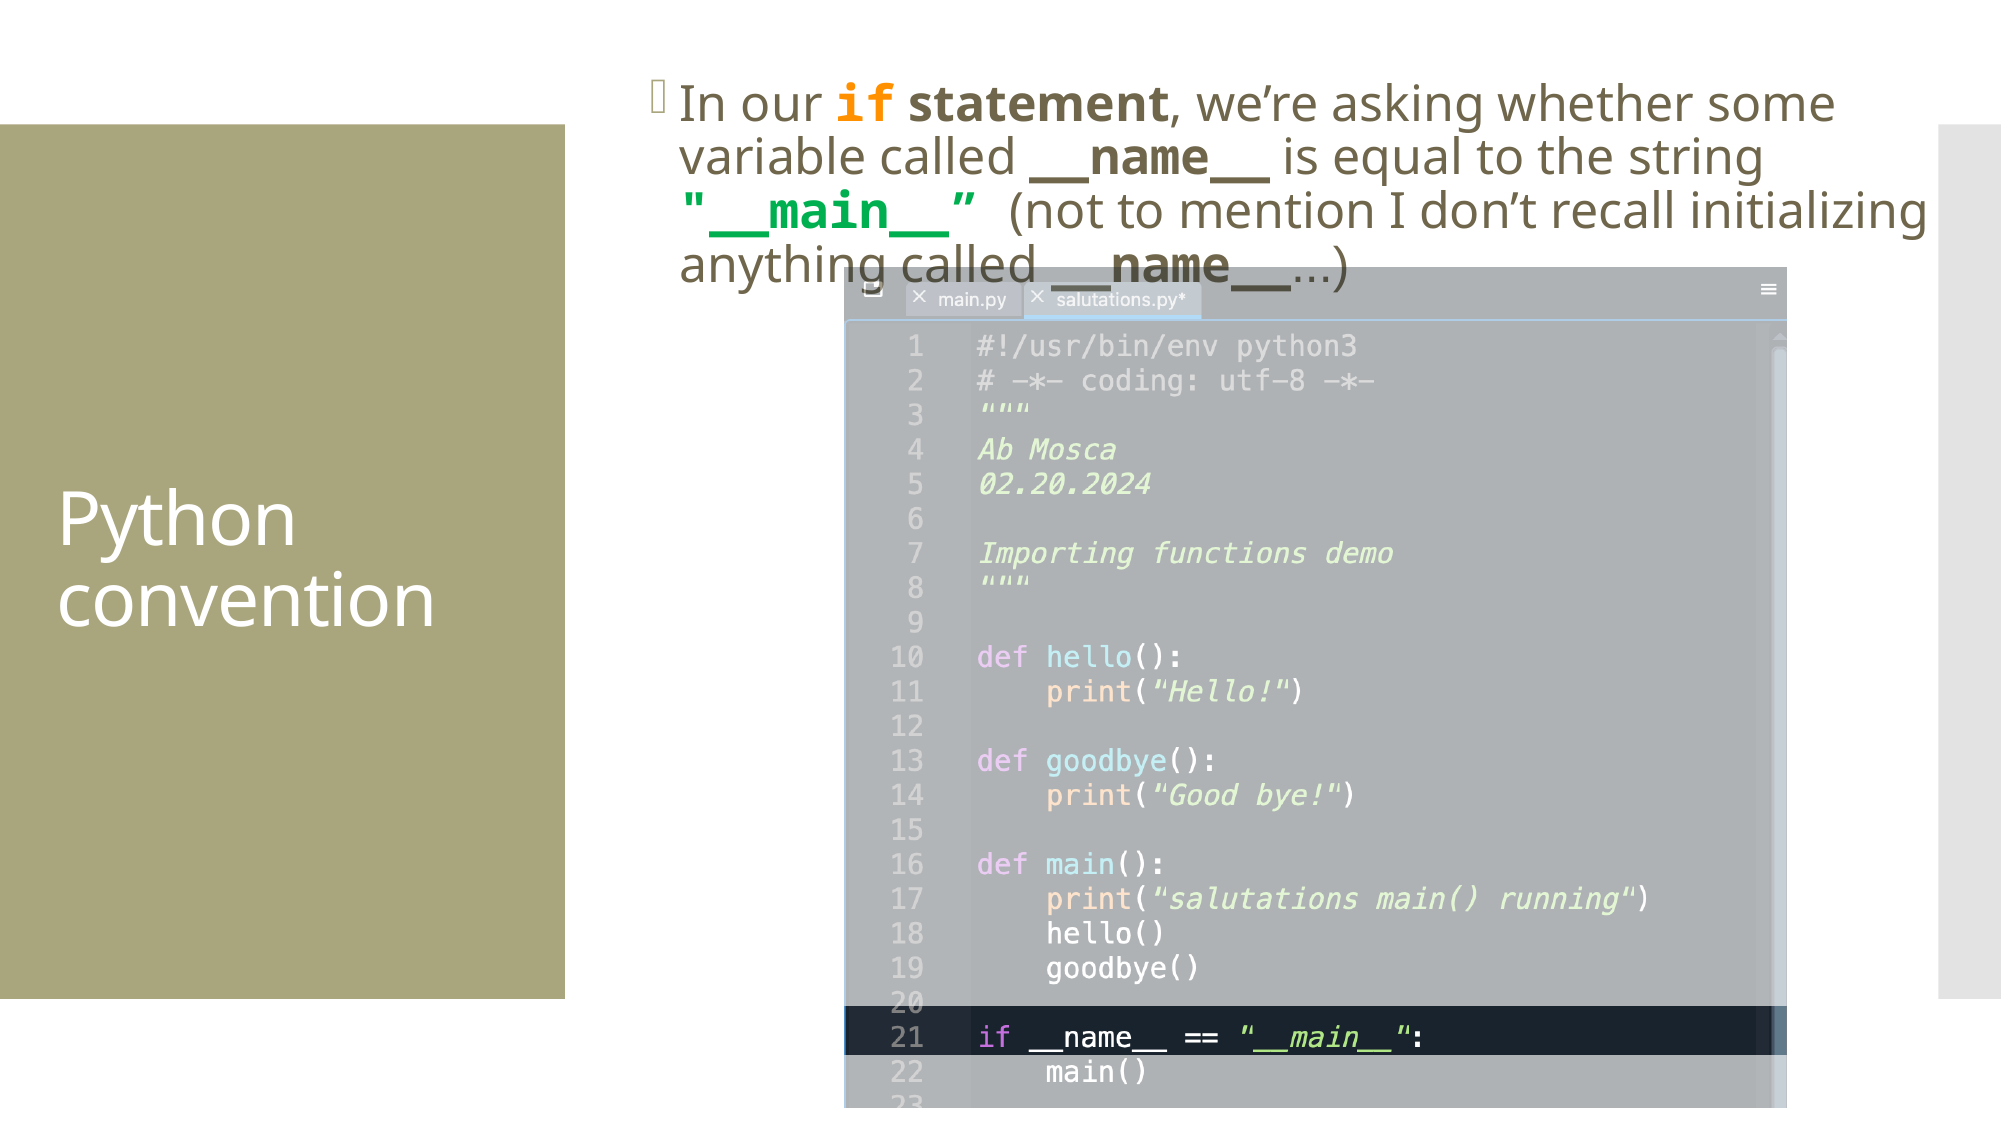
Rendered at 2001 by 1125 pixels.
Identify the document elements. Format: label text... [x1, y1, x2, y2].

title Python convention [41, 184, 525, 940]
picture [844, 267, 1787, 1109]
list In our if statement, we’re asking whether some variable called __name__ is equal to the string "__main__” (not to mention I don’t recall initializing anything called __name__...) [634, 70, 2000, 982]
